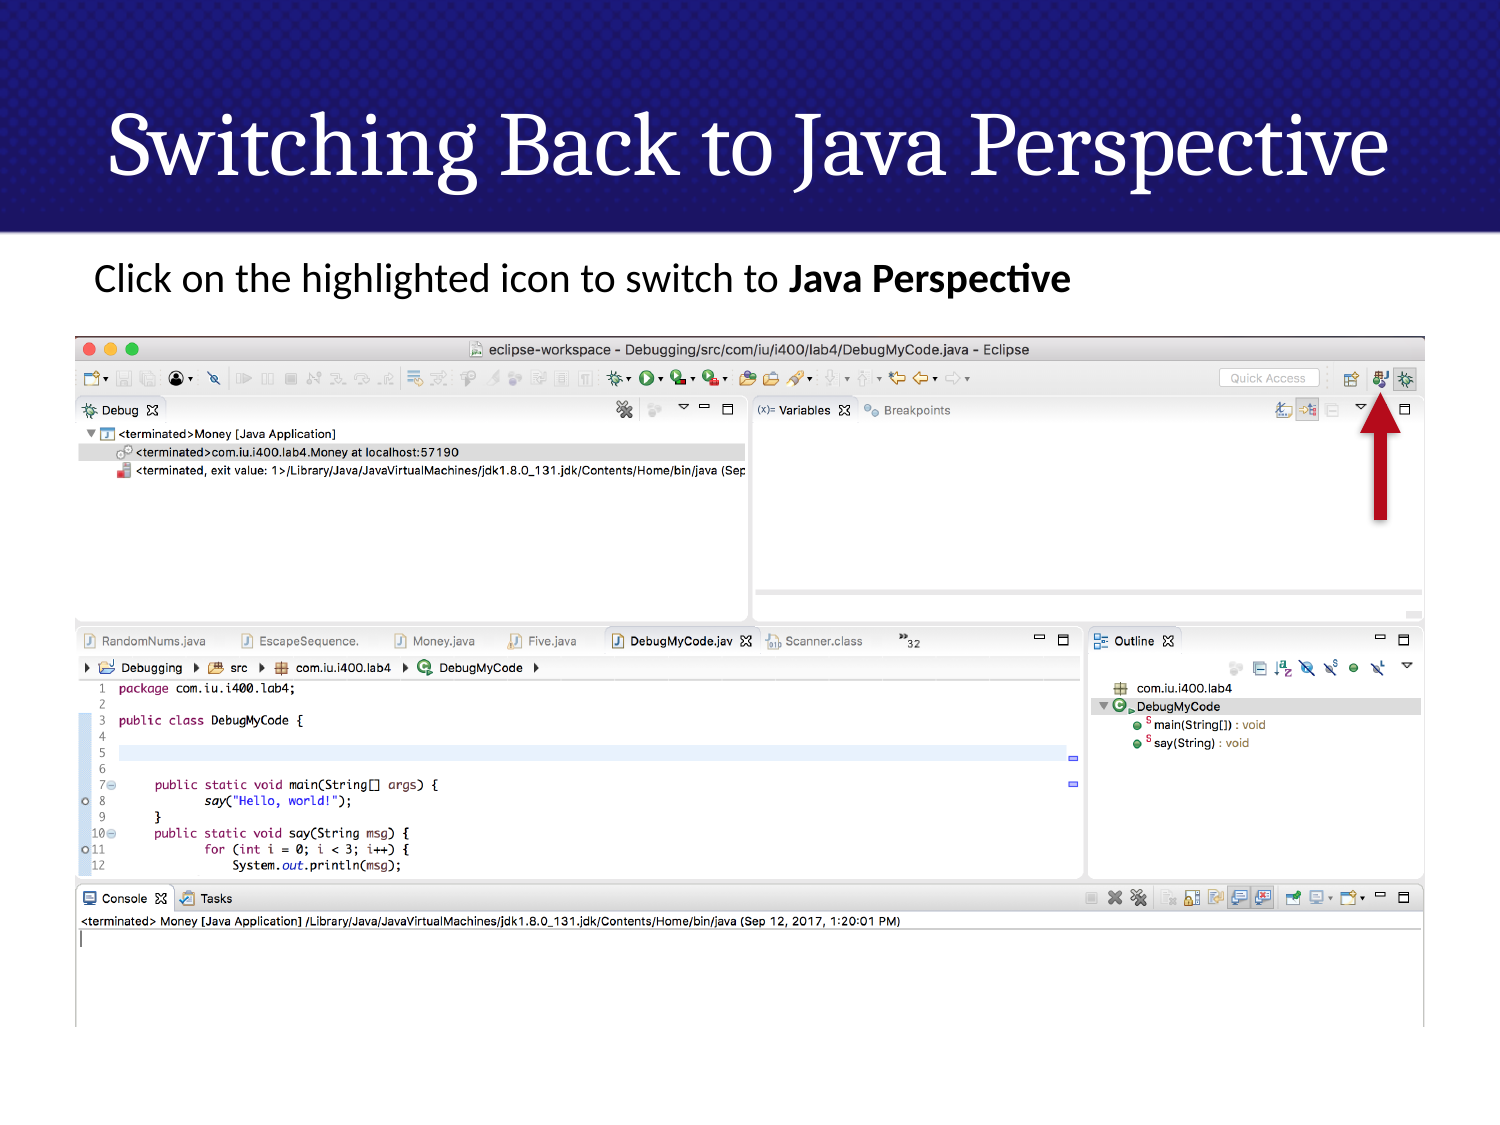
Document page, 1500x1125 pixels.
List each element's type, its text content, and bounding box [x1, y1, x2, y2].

picture [0, 0, 1500, 1125]
text_box Click on the highlighted icon to switch to Java Perspective [79, 242, 1087, 308]
title Switching Back to Java Perspective [75, 45, 1425, 233]
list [74, 336, 1426, 1027]
